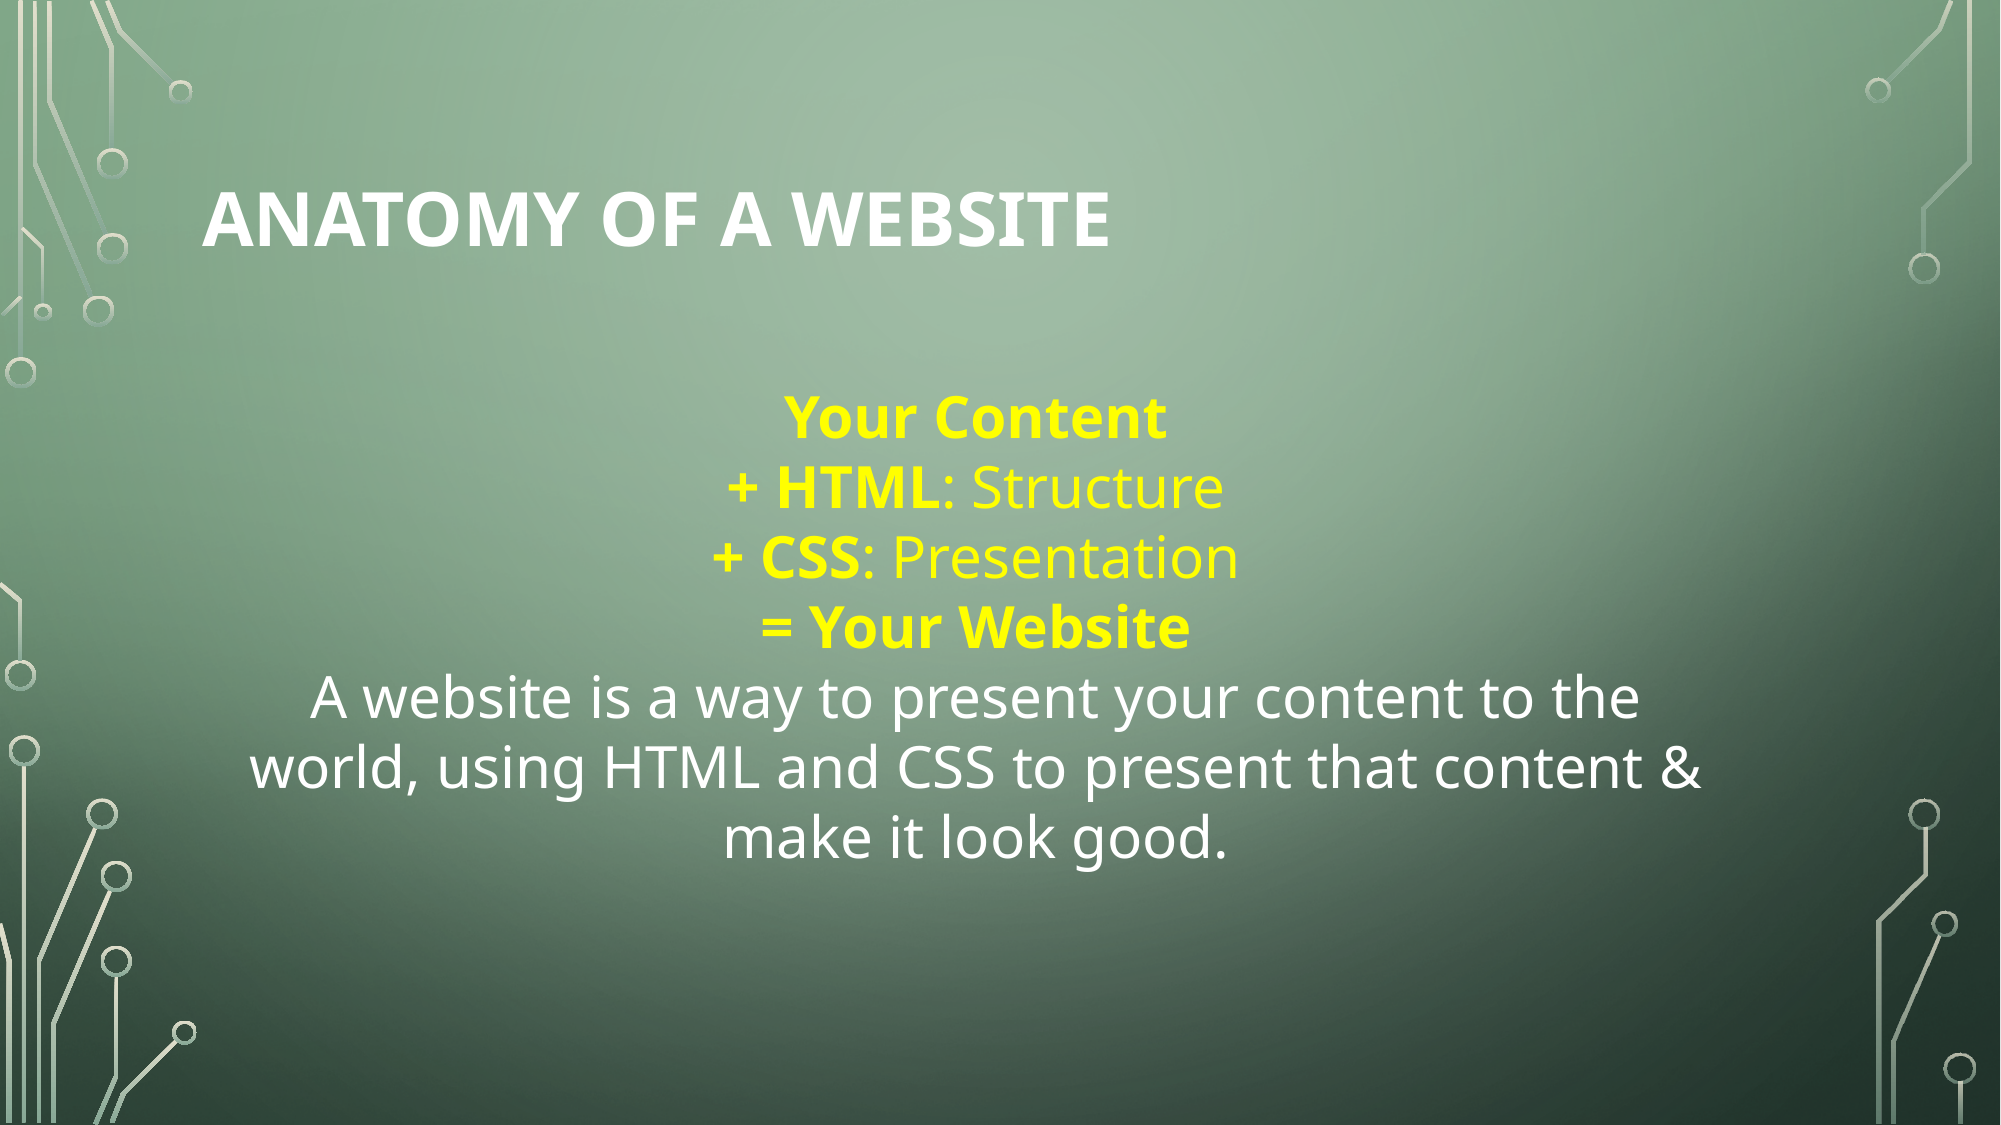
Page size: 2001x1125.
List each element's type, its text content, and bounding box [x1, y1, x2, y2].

title Anatomy of A website [187, 101, 1813, 344]
text_box Your Content + HTML: Structure + CSS: Presentation = Your Website A website is a way to present your content to the world, using HTML and CSS to present that content & make it look good. [207, 373, 1745, 878]
